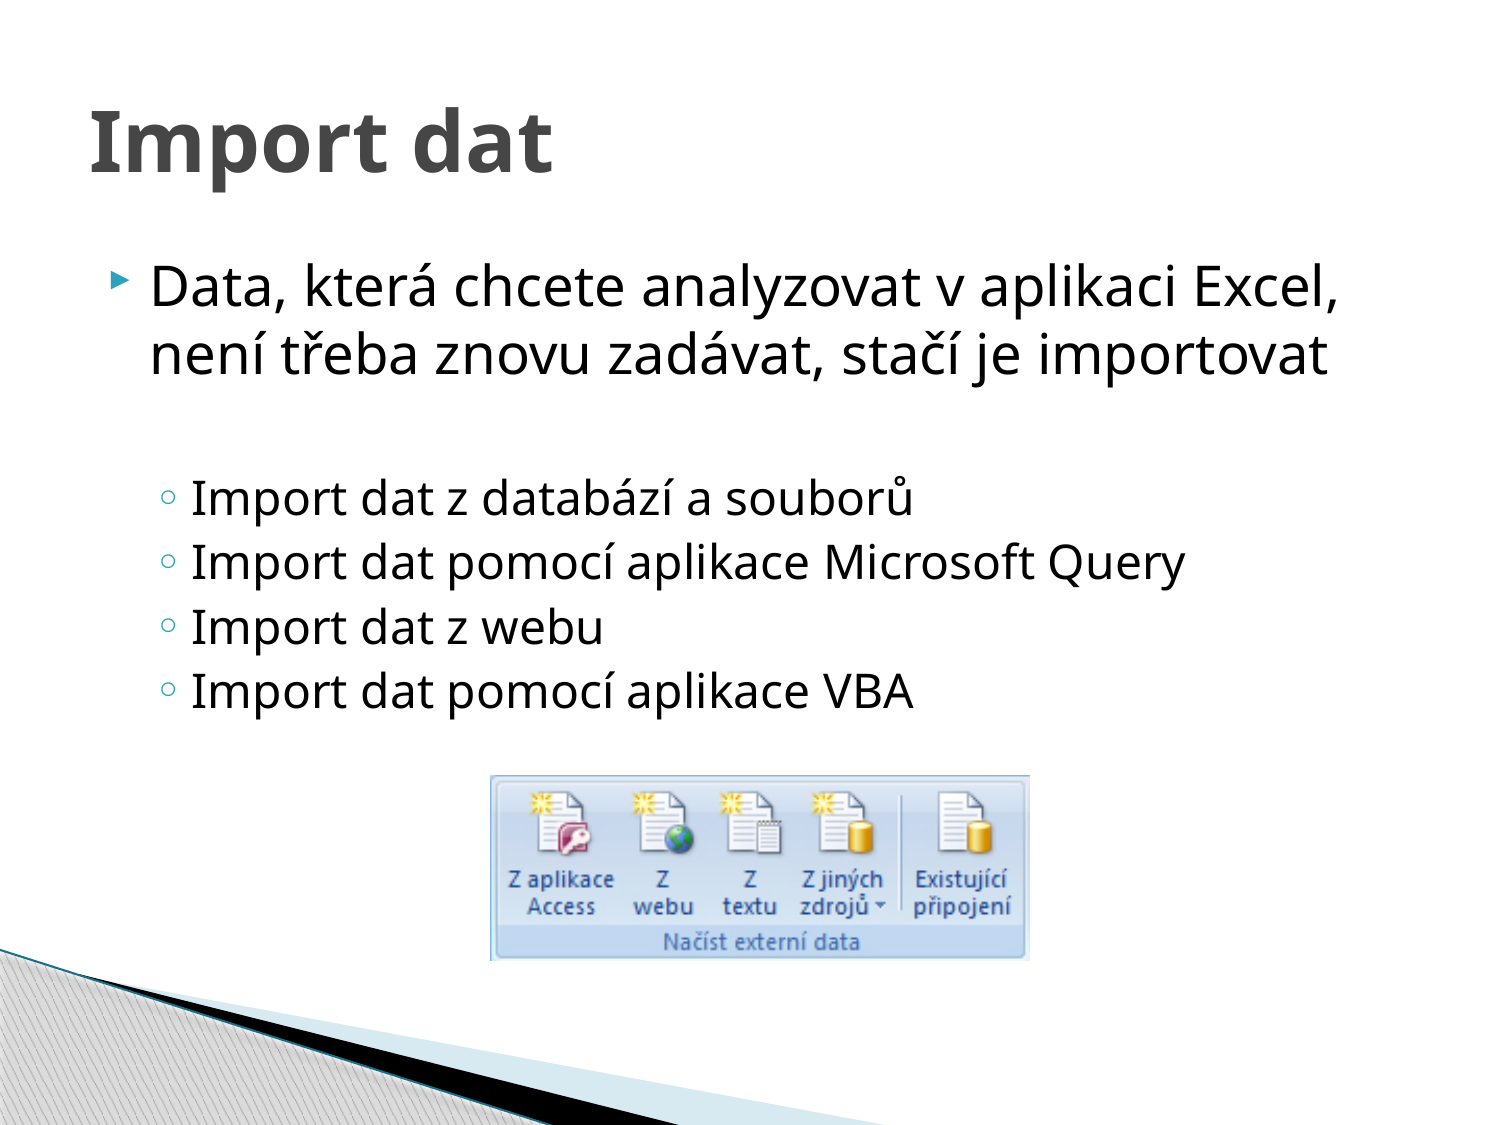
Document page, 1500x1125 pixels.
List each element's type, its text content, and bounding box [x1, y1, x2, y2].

title Import dat [75, 45, 1425, 233]
list Data, která chcete analyzovat v aplikaci Excel, není třeba znovu zadávat, stačí je importovat Import dat z databází a souborů Import dat pomocí aplikace Microsoft Query Import dat z webu Import dat pomocí aplikace VBA [75, 243, 1425, 986]
picture [489, 774, 1030, 961]
